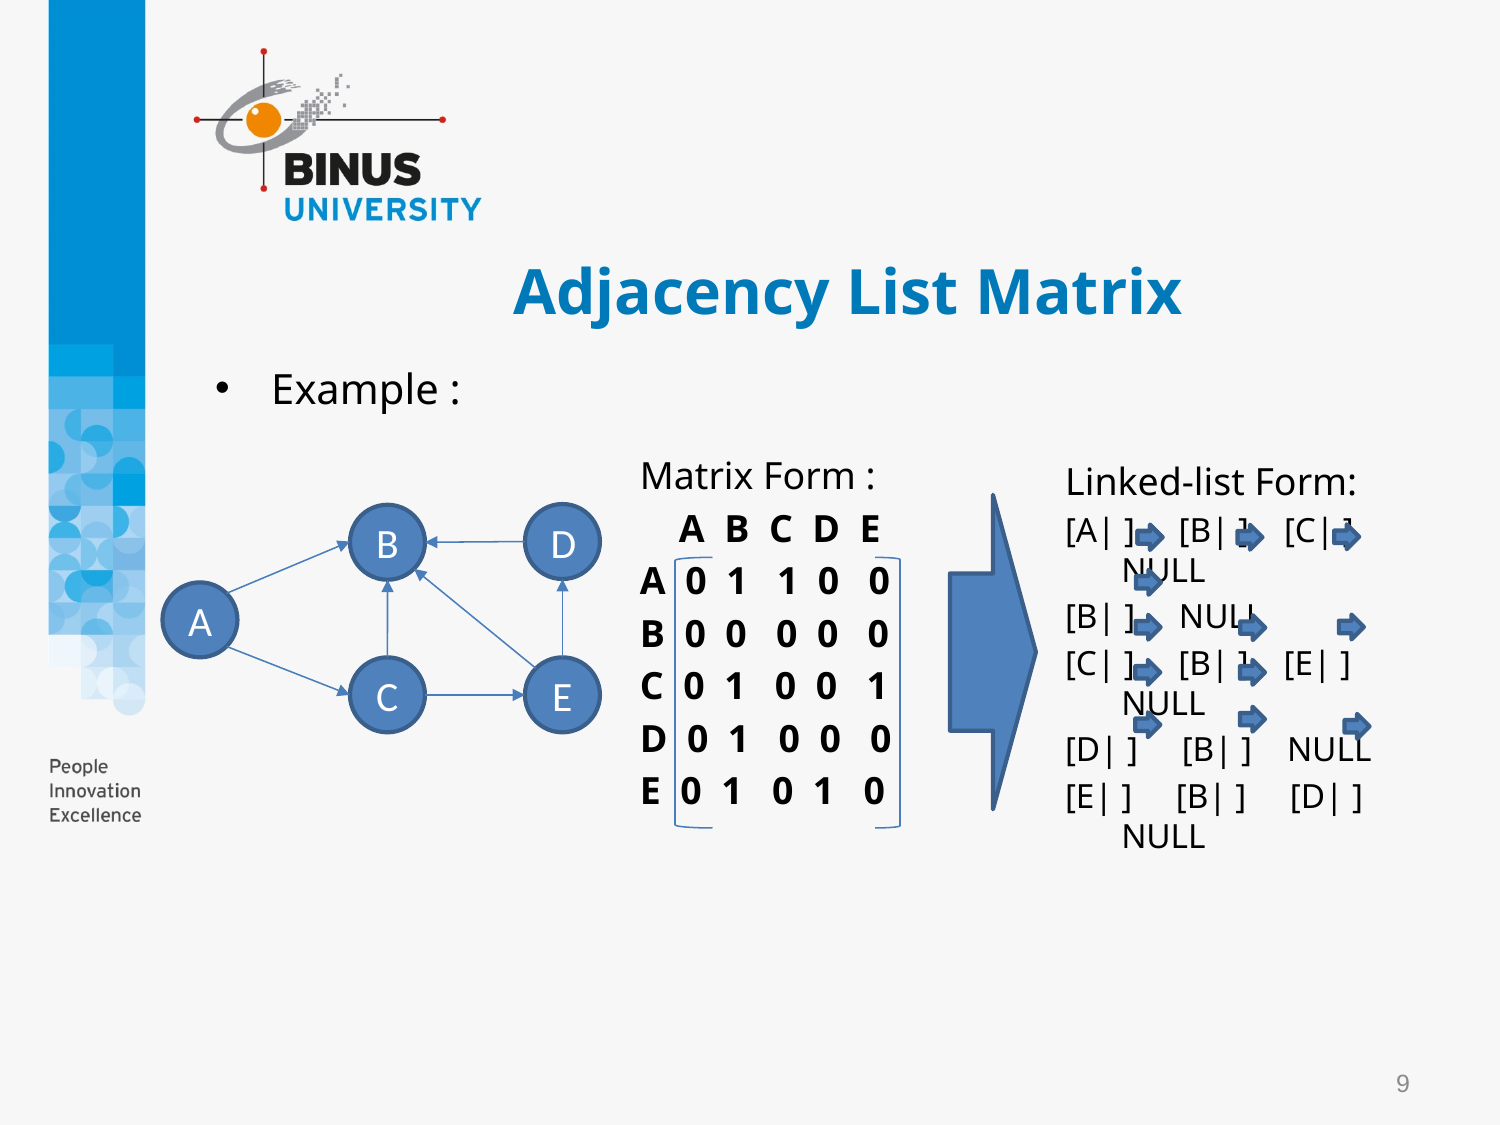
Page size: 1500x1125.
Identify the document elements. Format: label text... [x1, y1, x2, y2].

text_box [1332, 522, 1362, 552]
text_box [1133, 567, 1164, 597]
text_box [1133, 657, 1163, 687]
title Adjacency List Matrix [287, 224, 1409, 354]
text_box [875, 556, 901, 829]
text_box [1237, 704, 1268, 734]
text_box [1342, 711, 1372, 741]
list Example : [200, 354, 1438, 1059]
picture [0, 0, 1500, 845]
text_box A [438, 543, 523, 548]
text_box [1235, 522, 1265, 552]
text_box Matrix Form : A B C D E A 0 1 1 0 0 B 0 0 0 0 0 C 0 1 0 0 1 D 0 1 0 0 0 E 0 1 0 1 0 [624, 444, 925, 858]
text_box E [522, 655, 603, 735]
text_box [1336, 612, 1366, 642]
text_box [1133, 612, 1163, 642]
text_box [1135, 523, 1165, 552]
text_box [1238, 613, 1268, 643]
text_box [226, 646, 351, 696]
text_box [674, 556, 713, 829]
text_box [1237, 657, 1268, 687]
text_box D [522, 501, 603, 582]
text_box [1133, 710, 1163, 740]
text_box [413, 568, 537, 669]
text_box [947, 492, 1038, 812]
text_box C [348, 655, 428, 735]
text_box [226, 541, 351, 594]
slide_number 9 [1074, 1059, 1425, 1113]
text_box Linked-list Form: [A| ] [B| ] [C| ] NULL [B| ] NULL [C| ] [B| ] [E| ] NULL [D| ] [B| ] NULL [E| ] [B| ] [D| ] NULL [1049, 450, 1488, 863]
text_box A [160, 580, 240, 660]
text_box B [348, 502, 427, 582]
